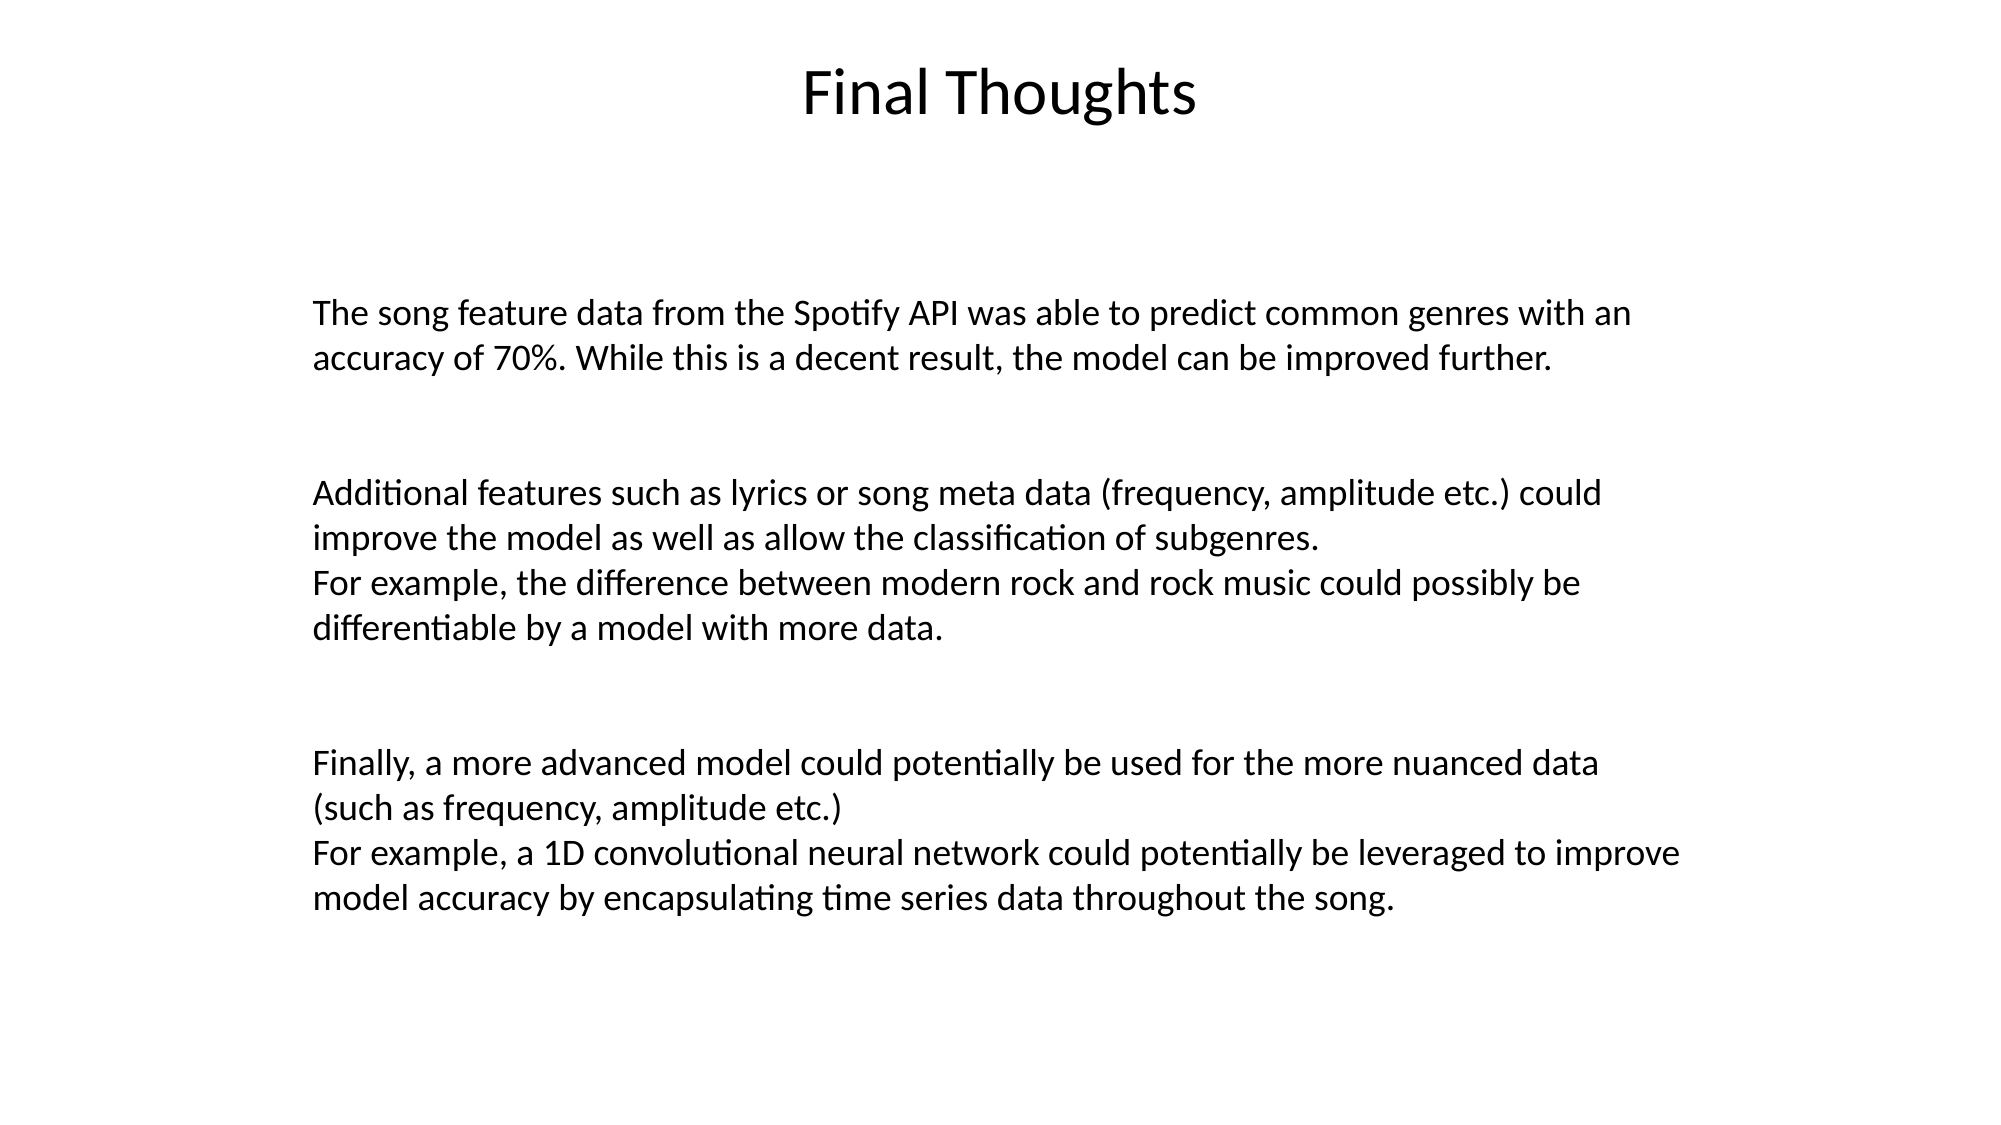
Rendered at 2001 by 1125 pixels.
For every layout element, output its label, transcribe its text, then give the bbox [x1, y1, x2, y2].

text_box Final Thoughts [787, 40, 1213, 135]
text_box The song feature data from the Spotify API was able to predict common genres with an accuracy of 70%. While this is a decent result, the model can be improved further. Additional features such as lyrics or song meta data (frequency, amplitude etc.) could improve the model as well as allow the classification of subgenres. For example, the difference between modern rock and rock music could possibly be differentiable by a model with more data. Finally, a more advanced model could potentially be used for the more nuanced data (such as frequency, amplitude etc.) For example, a 1D convolutional neural network could potentially be leveraged to improve model accuracy by encapsulating time series data throughout the song. [297, 280, 1703, 1016]
